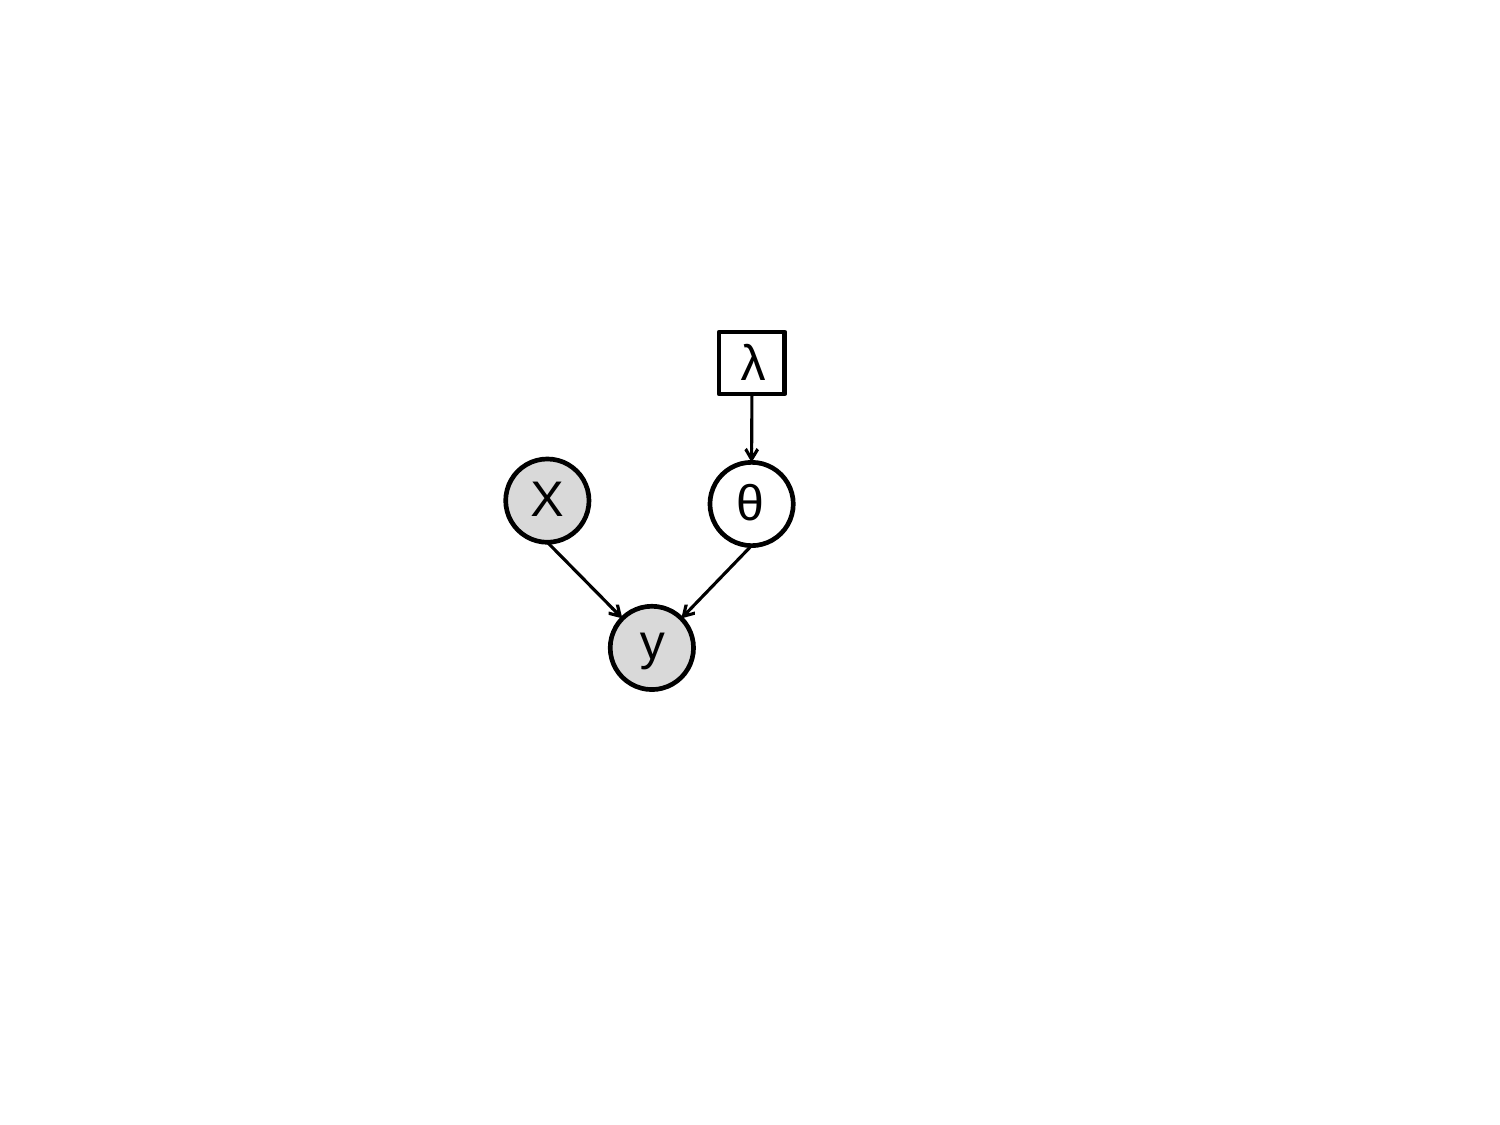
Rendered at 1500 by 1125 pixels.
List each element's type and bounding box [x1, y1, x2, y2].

text_box [609, 601, 694, 690]
text_box [547, 542, 623, 619]
text_box [681, 545, 752, 619]
text_box [505, 458, 590, 543]
text_box [718, 322, 786, 399]
text_box [709, 462, 794, 546]
